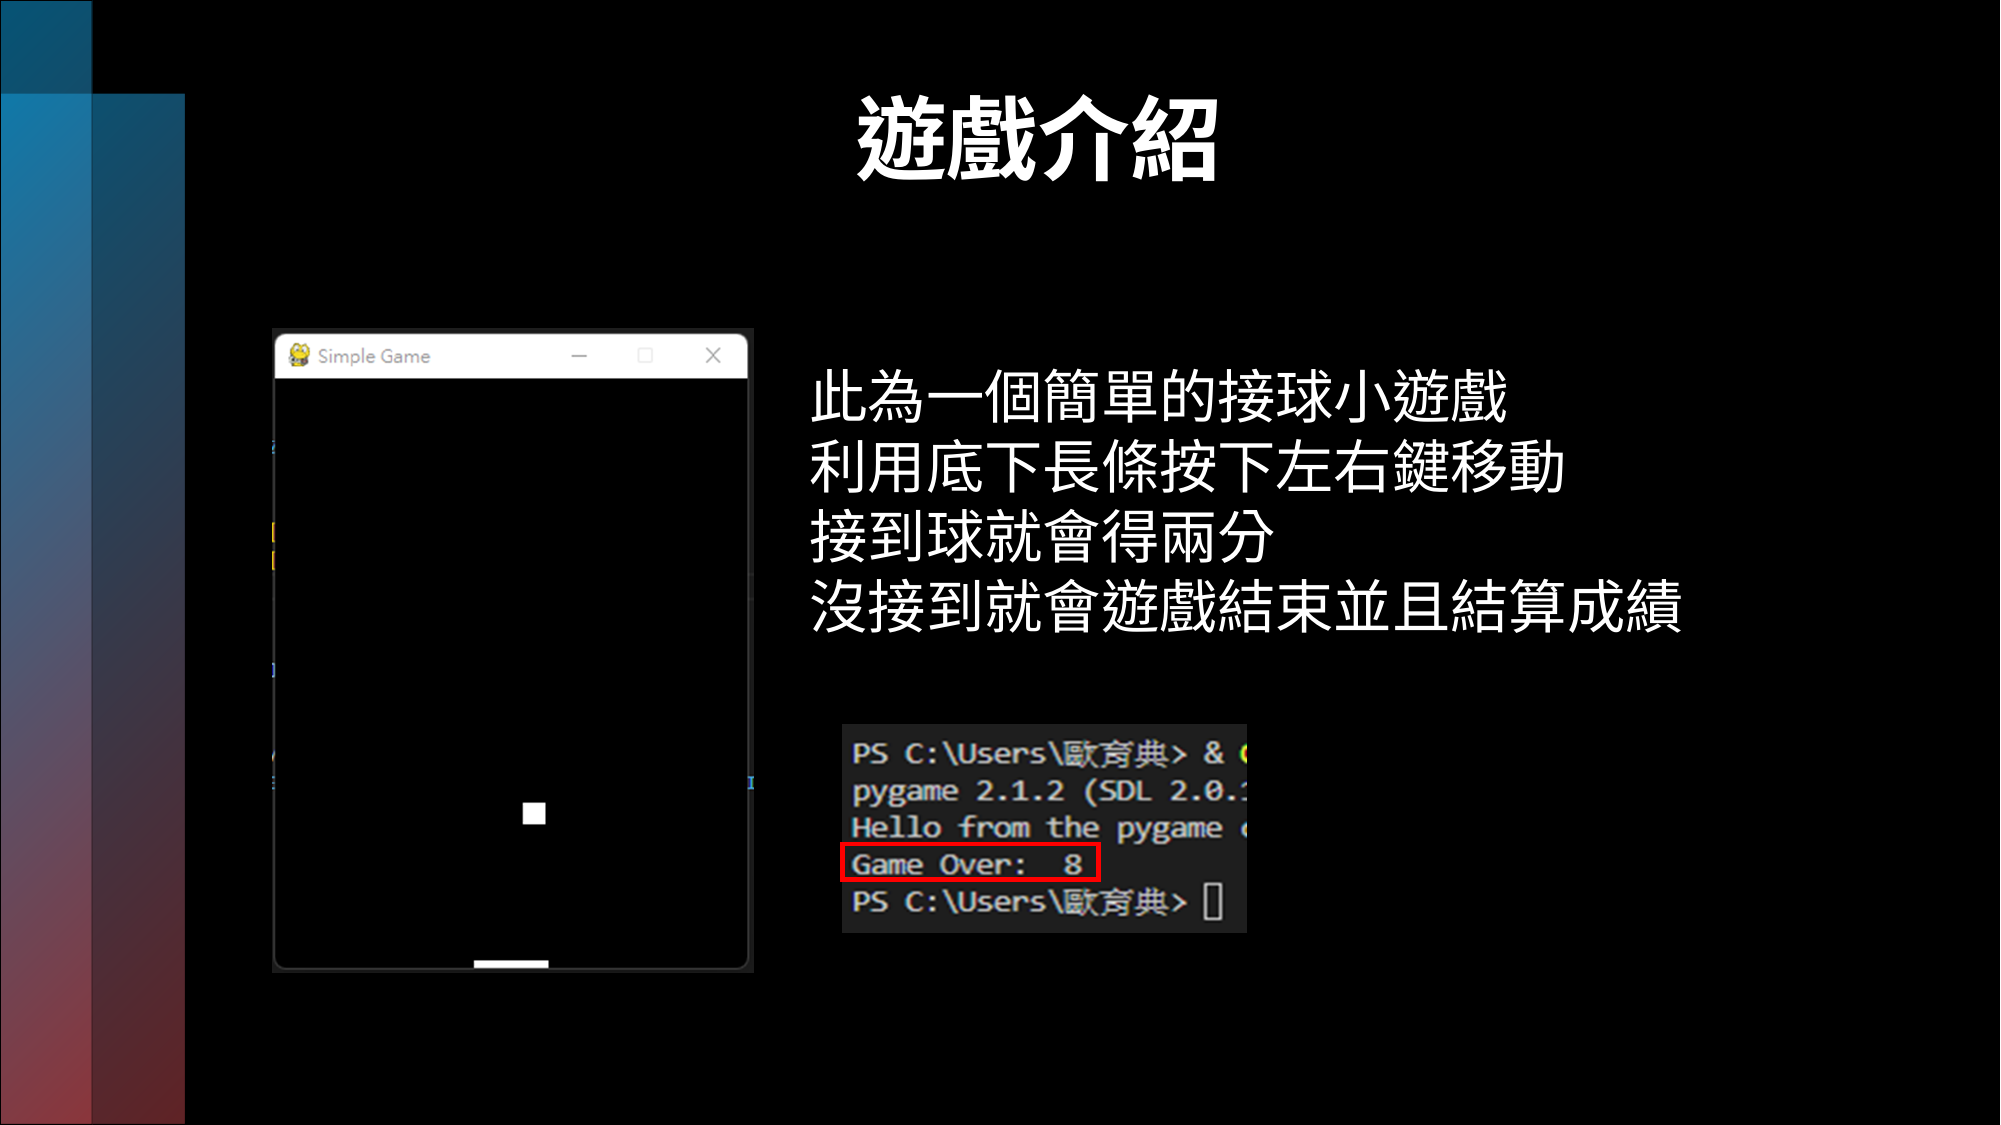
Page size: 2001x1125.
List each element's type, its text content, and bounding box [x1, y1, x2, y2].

picture [842, 724, 1247, 933]
text_box 此為一個簡單的接球小遊戲 利用底下長條按下左右鍵移動 接到球就會得兩分 沒接到就會遊戲結束並且結算成績 [795, 353, 1699, 648]
title 遊戲介紹 [260, 74, 1817, 329]
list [272, 329, 754, 974]
